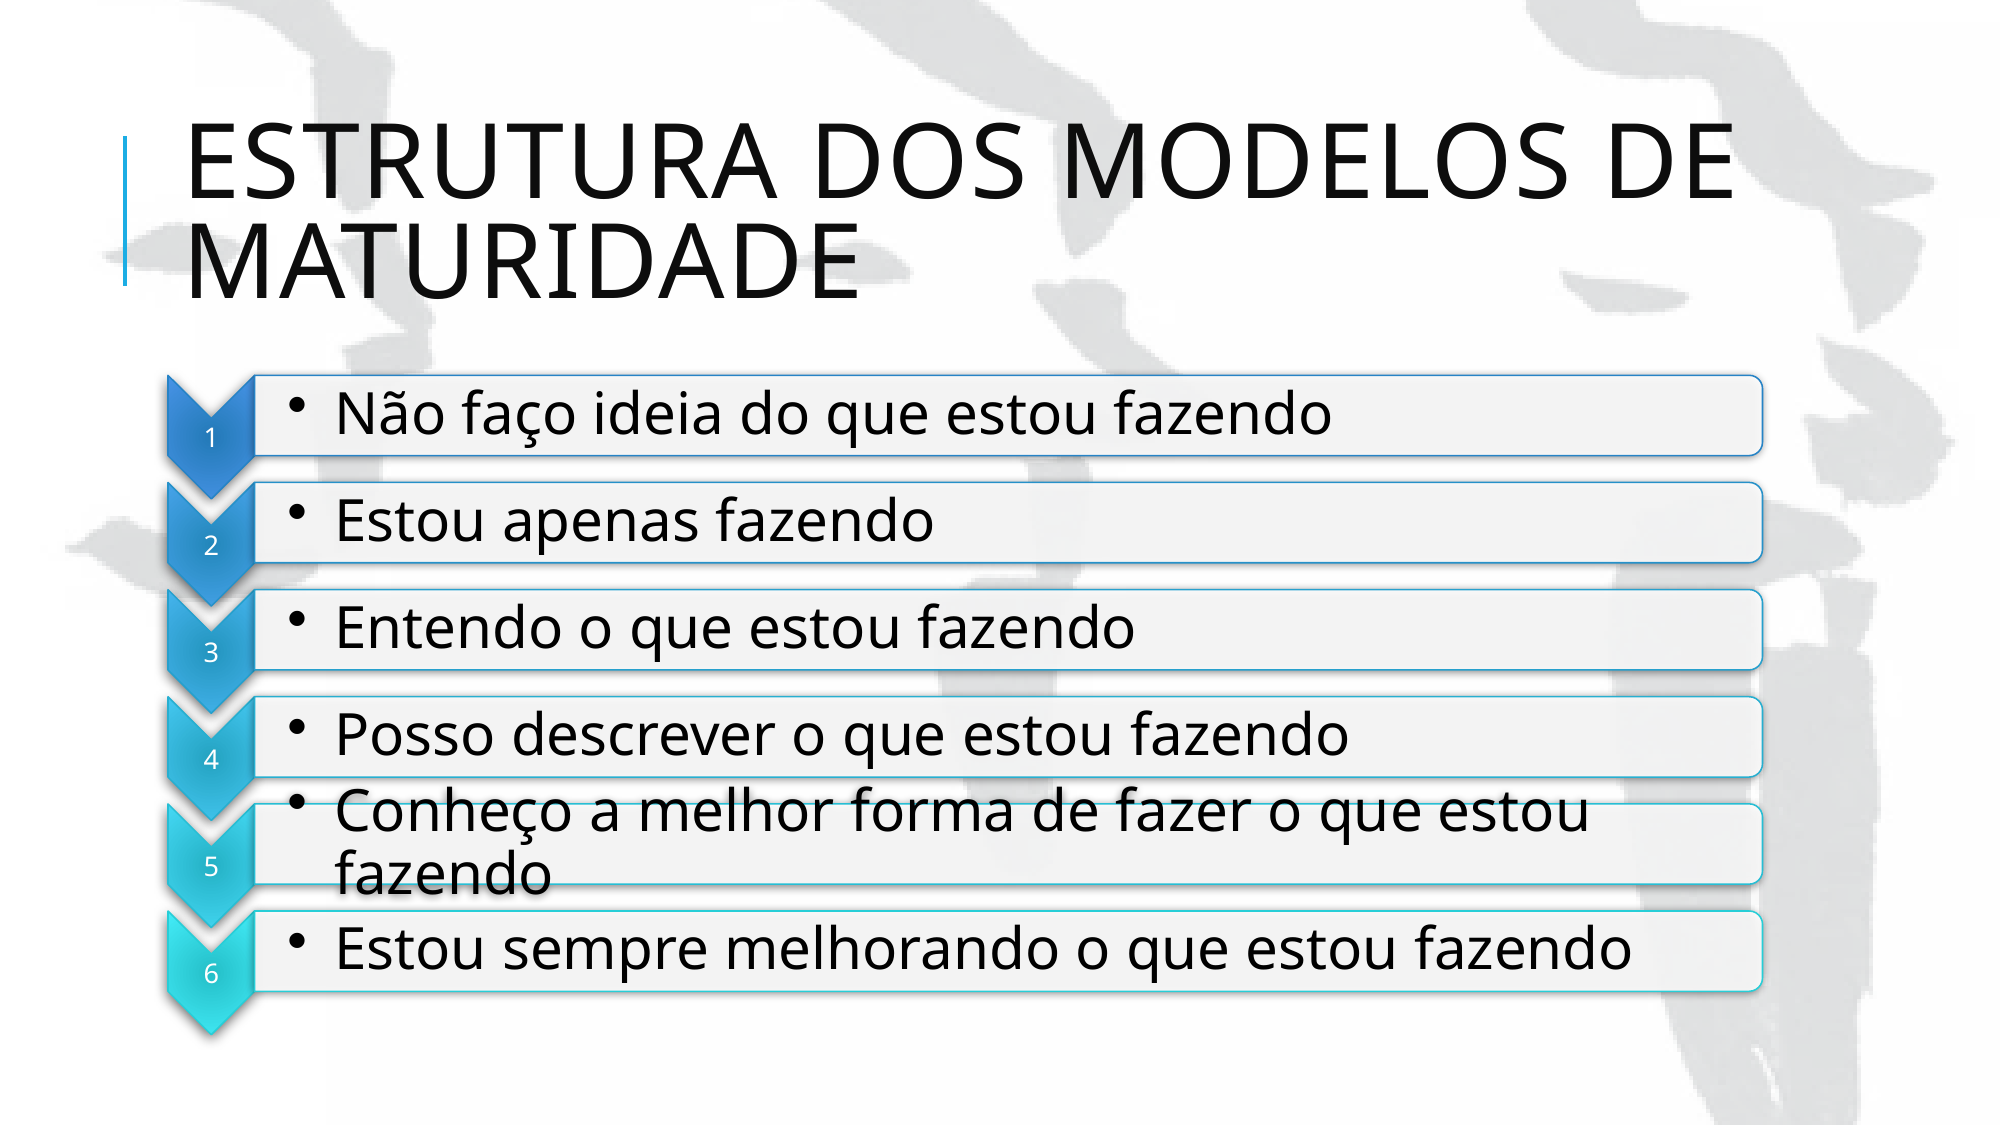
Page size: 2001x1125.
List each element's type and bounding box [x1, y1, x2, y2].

picture [0, 0, 2000, 1125]
list [167, 374, 1763, 1036]
